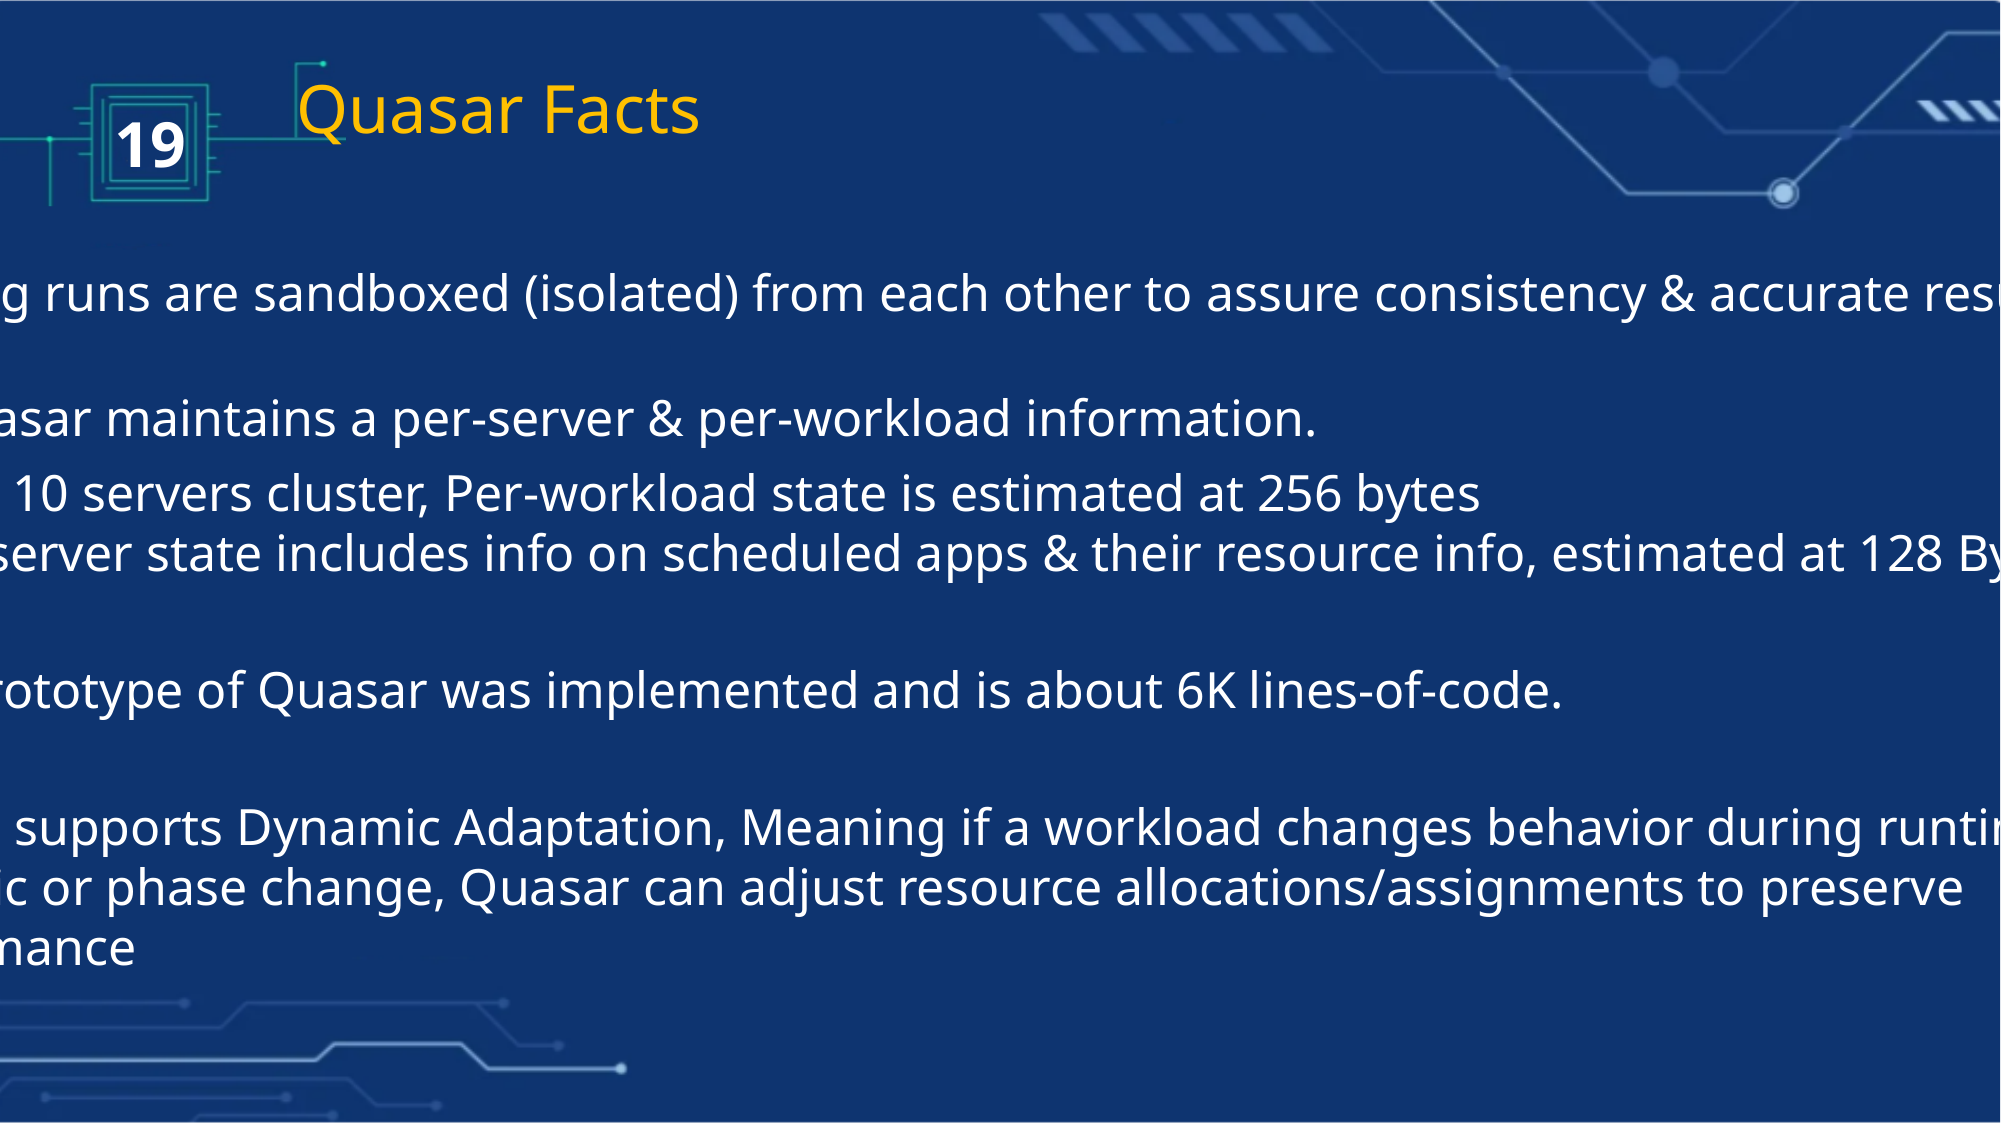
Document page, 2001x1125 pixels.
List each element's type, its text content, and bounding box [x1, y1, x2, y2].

text_box Quasar supports Dynamic Adaptation, Meaning if a workload changes behavior during runtime due to traffic or phase change, Quasar can adjust resource allocations/assignments to preserve performance [0, 787, 2000, 983]
text_box Profiling runs are sandboxed (isolated) from each other to assure consistency & accurate results [0, 254, 2000, 329]
text_box Quasar Facts [346, 59, 717, 155]
text_box With 10 servers cluster, Per-workload state is estimated at 256 bytes Per-server state includes info on scheduled apps & their resource info, estimated at 128 Bytes [0, 454, 2000, 590]
picture [0, 0, 2001, 1125]
text_box Quasar maintains a per-server & per-workload information. [0, 378, 1333, 454]
text_box A prototype of Quasar was implemented and is about 6K lines-of-code. [0, 651, 1580, 727]
